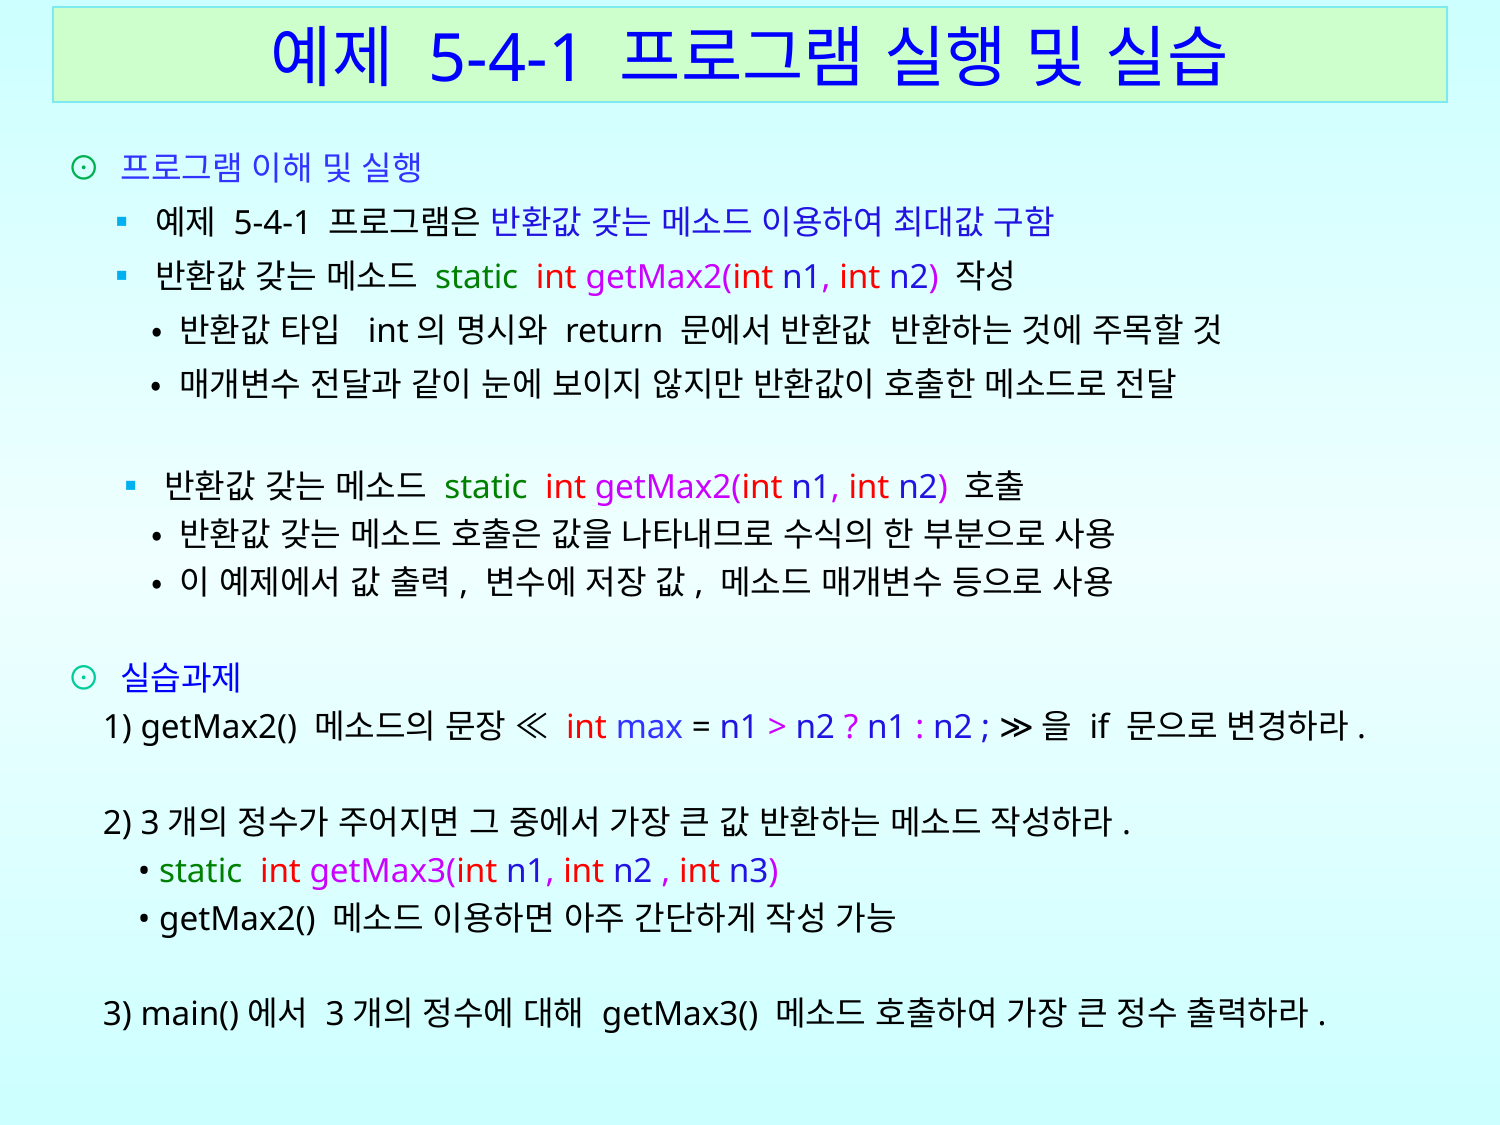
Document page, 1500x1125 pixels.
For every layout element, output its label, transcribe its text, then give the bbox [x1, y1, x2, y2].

text_box ⊙ 프로그램 이해 및 실행 ▪ 예제 5-4-1 프로그램은 반환값 갖는 메소드 이용하여 최대값 구함 ▪ 반환값 갖는 메소드 static int getMax2(int n1, int n2) 작성 • 반환값 타입 int의 명시와 return 문에서 반환값 반환하는 것에 주목할 것 • 매개변수 전달과 같이 눈에 보이지 않지만 반환값이 호출한 메소드로 전달 ▪ 반환값 갖는 메소드 static int getMax2(int n1, int n2) 호출 • 반환값 갖는 메소드 호출은 값을 나타내므로 수식의 한 부분으로 사용 • 이 예제에서 값 출력, 변수에 저장 값, 메소드 매개변수 등으로 사용 ⊙ 실습과제 1) getMax2() 메소드의 문장 ≪ int max = n1 > n2 ? n1 : n2 ; ≫을 if 문으로 변경하라. 2) 3개의 정수가 주어지면 그 중에서 가장 큰 값 반환하는 메소드 작성하라. • static int getMax3(int n1, int n2 , int n3) • getMax2() 메소드 이용하면 아주 간단하게 작성 가능 3) main()에서 3개의 정수에 대해 getMax3() 메소드 호출하여 가장 큰 정수 출력하라. [53, 125, 1447, 1040]
text_box 예제 5-4-1 프로그램 실행 및 실습 [53, 7, 1447, 102]
